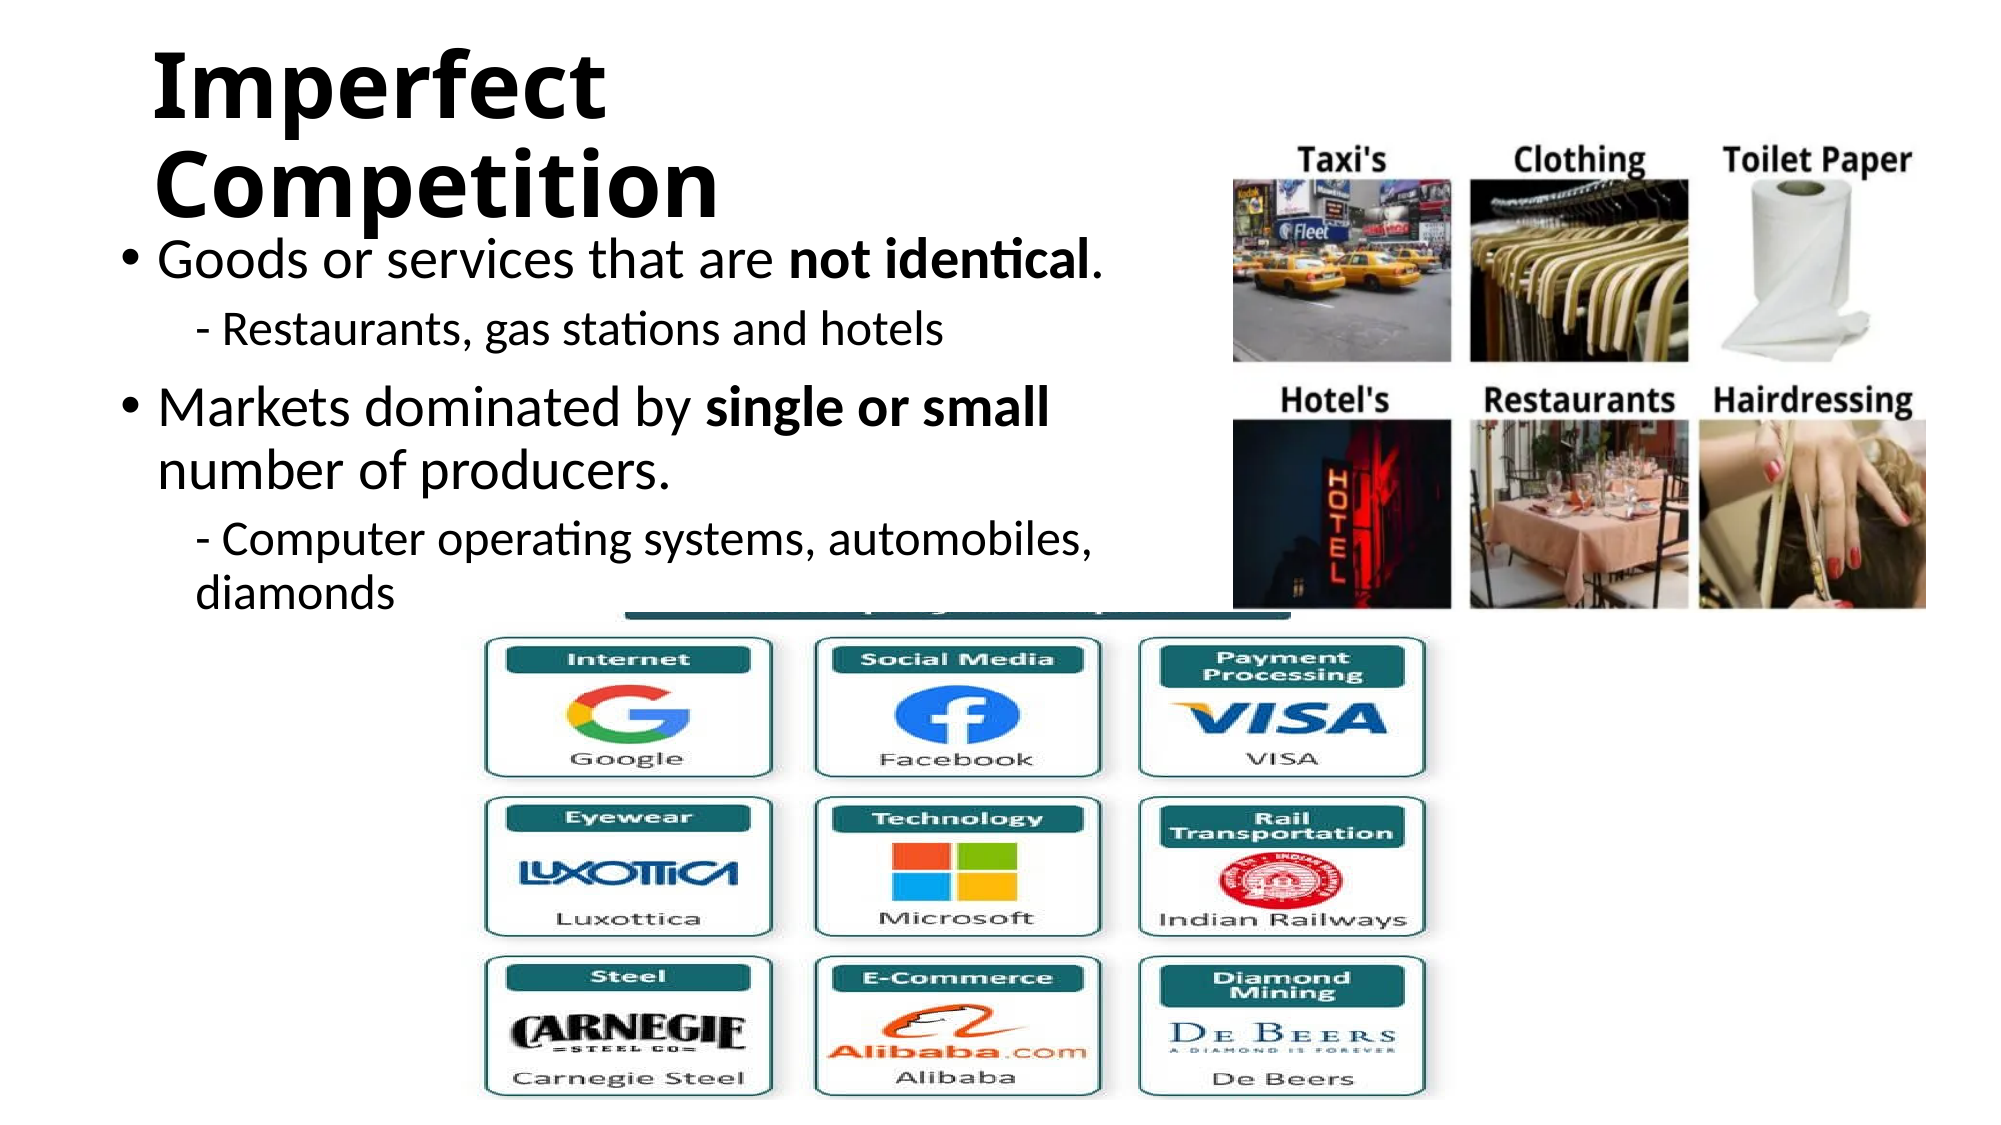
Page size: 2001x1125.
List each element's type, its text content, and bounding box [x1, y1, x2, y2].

list Goods or services that are not identical. - Restaurants, gas stations and hotels Markets dominated by single or small number of producers. - Computer operating systems, automobiles, diamonds [105, 221, 1182, 642]
title Imperfect Competition [137, 59, 1157, 217]
text_box [975, 537, 1025, 588]
picture [427, 125, 1926, 1100]
